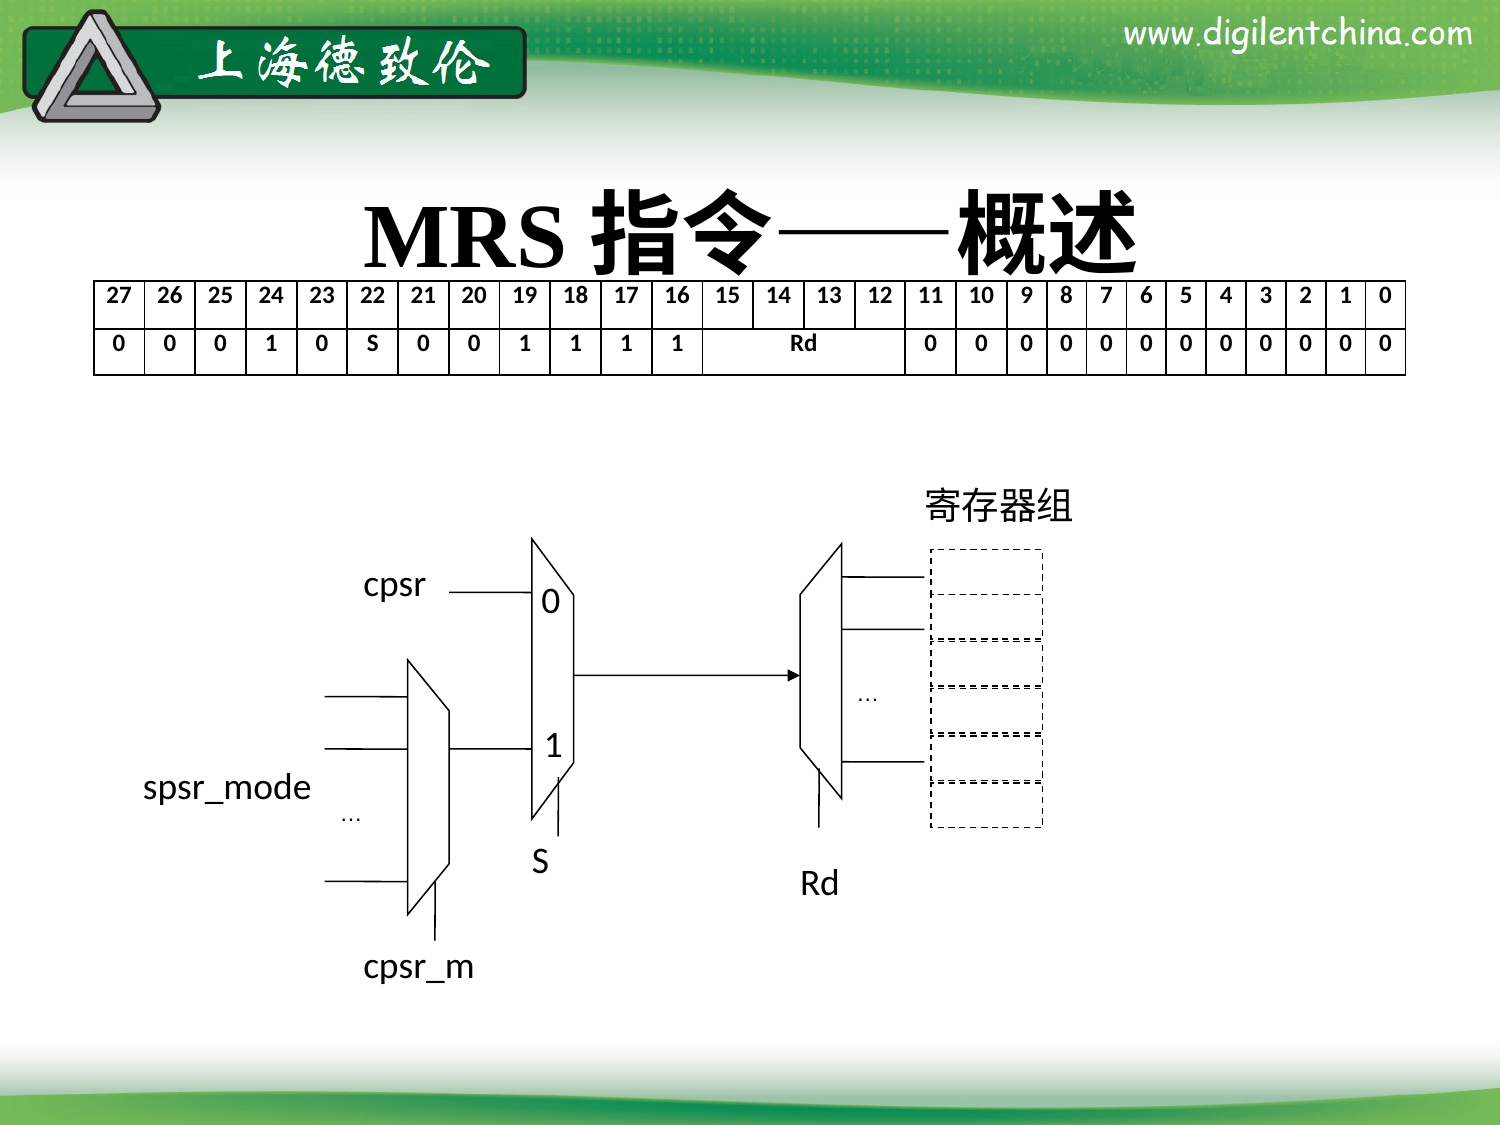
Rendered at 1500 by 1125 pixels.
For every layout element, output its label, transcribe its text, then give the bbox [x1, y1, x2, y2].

table_header 27 [95, 282, 144, 328]
table_cell 0 [298, 330, 346, 374]
table_cell 1 [602, 330, 651, 374]
table_header 23 [298, 282, 346, 328]
picture [0, 1, 1500, 1125]
table_header 21 [399, 282, 448, 328]
table_header 7 [1087, 282, 1126, 328]
table_cell 0 [1167, 330, 1205, 374]
table_header 13 [805, 282, 854, 328]
table_header 18 [551, 282, 600, 328]
table_header 16 [653, 282, 702, 328]
table_header 19 [500, 282, 549, 328]
table_header 5 [1167, 282, 1205, 328]
table_header 3 [1247, 282, 1285, 328]
table_header 1 [1327, 282, 1365, 328]
title MRS指令——概述 [76, 137, 1427, 325]
table_header 14 [754, 282, 803, 328]
table_cell Rd [703, 330, 904, 374]
table_cell 0 [1366, 330, 1405, 374]
table_cell 0 [145, 330, 194, 374]
table_cell 0 [196, 330, 245, 374]
table_header 15 [703, 282, 752, 328]
table_cell 1 [551, 330, 600, 374]
table_cell 1 [247, 330, 296, 374]
table_cell 0 [399, 330, 448, 374]
table_cell 0 [1048, 330, 1086, 374]
table_header 26 [145, 282, 194, 328]
table_cell 0 [1247, 330, 1285, 374]
table_header 20 [450, 282, 499, 328]
table_cell 0 [906, 330, 955, 374]
table_cell 0 [957, 330, 1006, 374]
table_header 0 [1366, 282, 1405, 328]
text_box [105, 445, 1419, 1032]
table_cell 0 [450, 330, 499, 374]
table_header 6 [1127, 282, 1165, 328]
table_cell 1 [653, 330, 702, 374]
table_header 2 [1287, 282, 1325, 328]
table_cell 0 [1287, 330, 1325, 374]
table_header 17 [602, 282, 651, 328]
table_cell 0 [1008, 330, 1046, 374]
table_header 25 [196, 282, 245, 328]
table_header 24 [247, 282, 296, 328]
table_header 4 [1207, 282, 1245, 328]
table_cell 0 [1327, 330, 1365, 374]
table_cell 1 [500, 330, 549, 374]
table_cell 0 [1087, 330, 1126, 374]
table_header 9 [1008, 282, 1046, 328]
table_header 8 [1048, 282, 1086, 328]
table_cell S [348, 330, 397, 374]
table_cell 0 [1127, 330, 1165, 374]
table_header 22 [348, 282, 397, 328]
table_header 11 [906, 282, 955, 328]
table_header 10 [957, 282, 1006, 328]
table_cell 0 [1207, 330, 1245, 374]
table_header 12 [856, 282, 904, 328]
table_cell 0 [95, 330, 144, 374]
